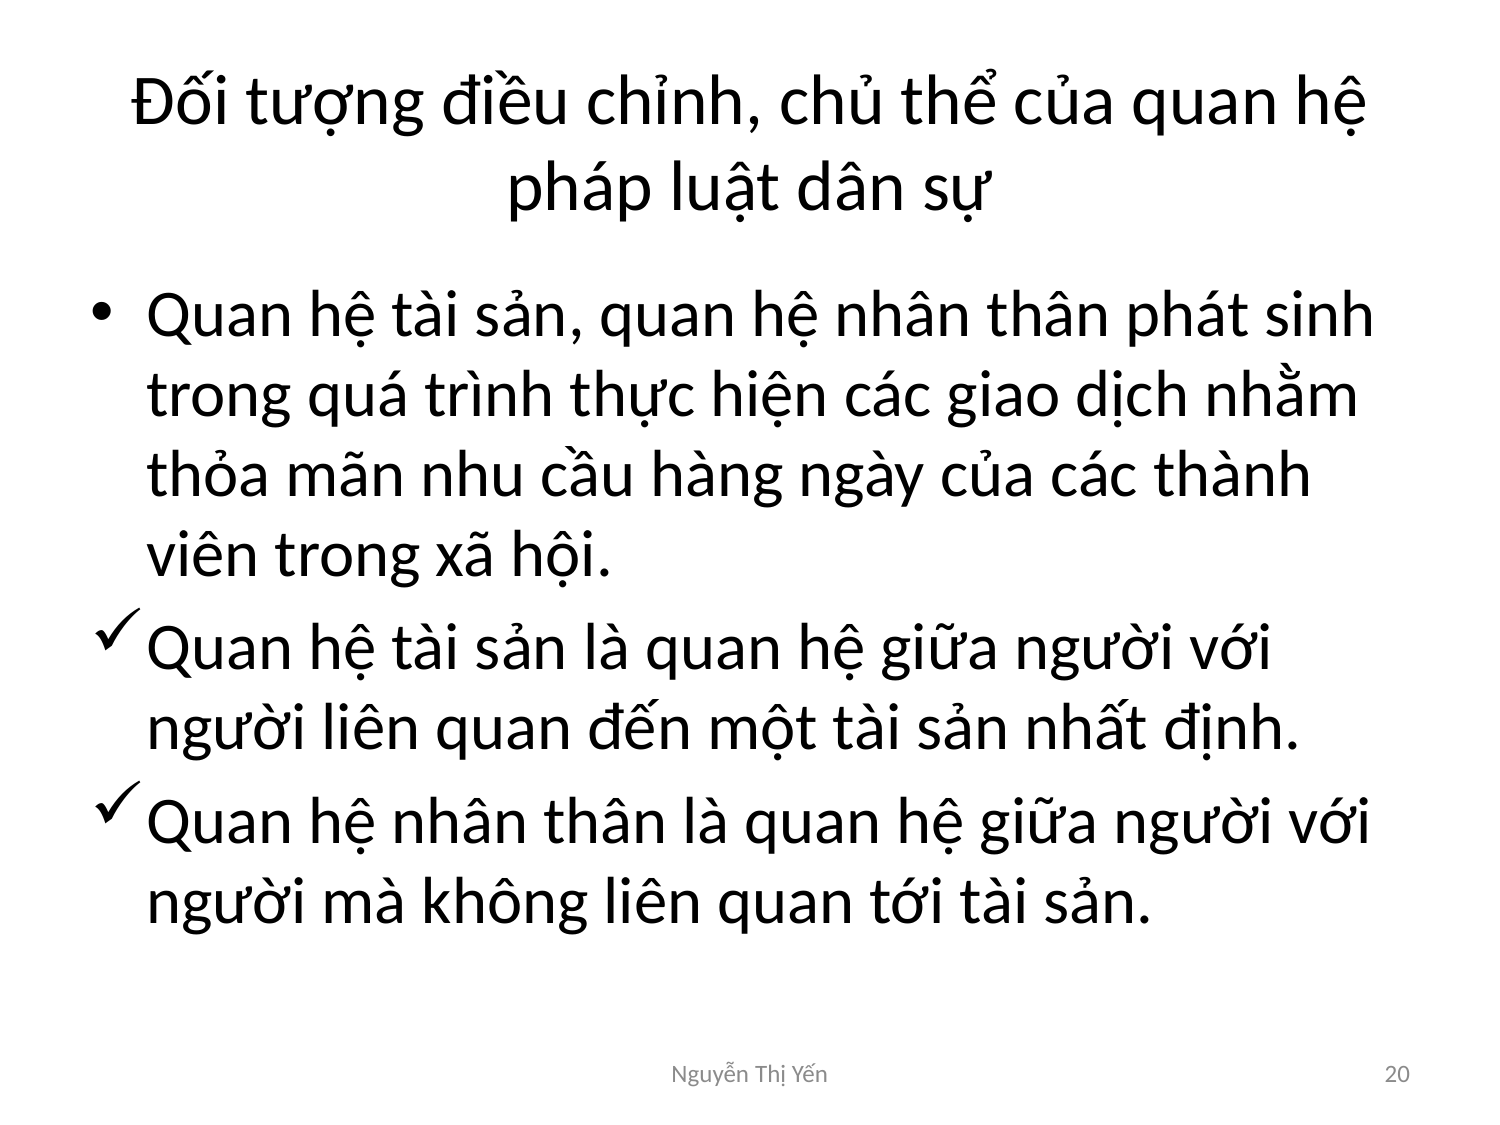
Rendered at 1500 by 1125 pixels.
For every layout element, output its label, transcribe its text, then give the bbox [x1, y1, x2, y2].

footer Nguyễn Thị Yến [512, 1042, 988, 1103]
list Quan hệ tài sản, quan hệ nhân thân phát sinh trong quá trình thực hiện các giao dịch nhằm thỏa mãn nhu cầu hàng ngày của các thành viên trong xã hội. Quan hệ tài sản là quan hệ giữa người với người liên quan đến một tài sản nhất định. Quan hệ nhân thân là quan hệ giữa người với người mà không liên quan tới tài sản. [75, 262, 1425, 1005]
title Đối tượng điều chỉnh, chủ thể của quan hệ pháp luật dân sự [75, 45, 1425, 233]
slide_number 20 [1074, 1042, 1425, 1103]
